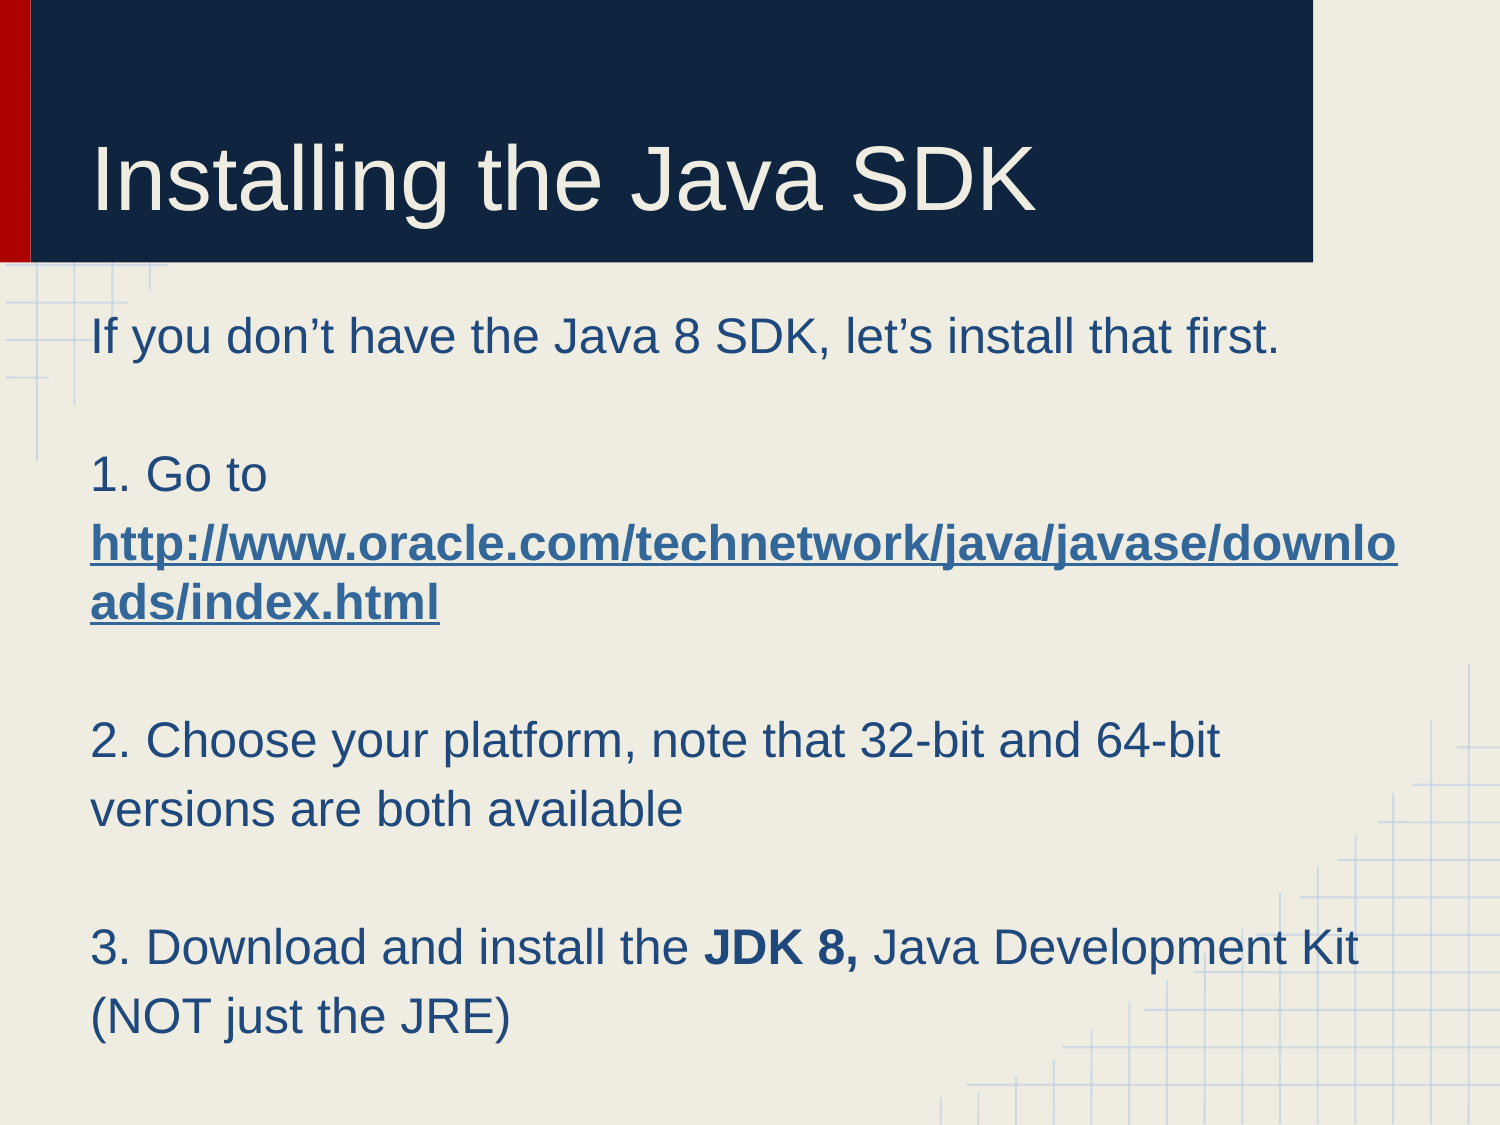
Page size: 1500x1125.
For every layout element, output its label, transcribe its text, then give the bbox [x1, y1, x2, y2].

title Installing the Java SDK [75, 22, 1276, 244]
list If you don’t have the Java 8 SDK, let’s install that first. 1. Go to http://www.oracle.com/technetwork/java/javase/downloads/index.html 2. Choose your platform, note that 32-bit and 64-bit versions are both available 3. Download and install the JDK 8, Java Development Kit (NOT just the JRE) [75, 279, 1425, 1074]
